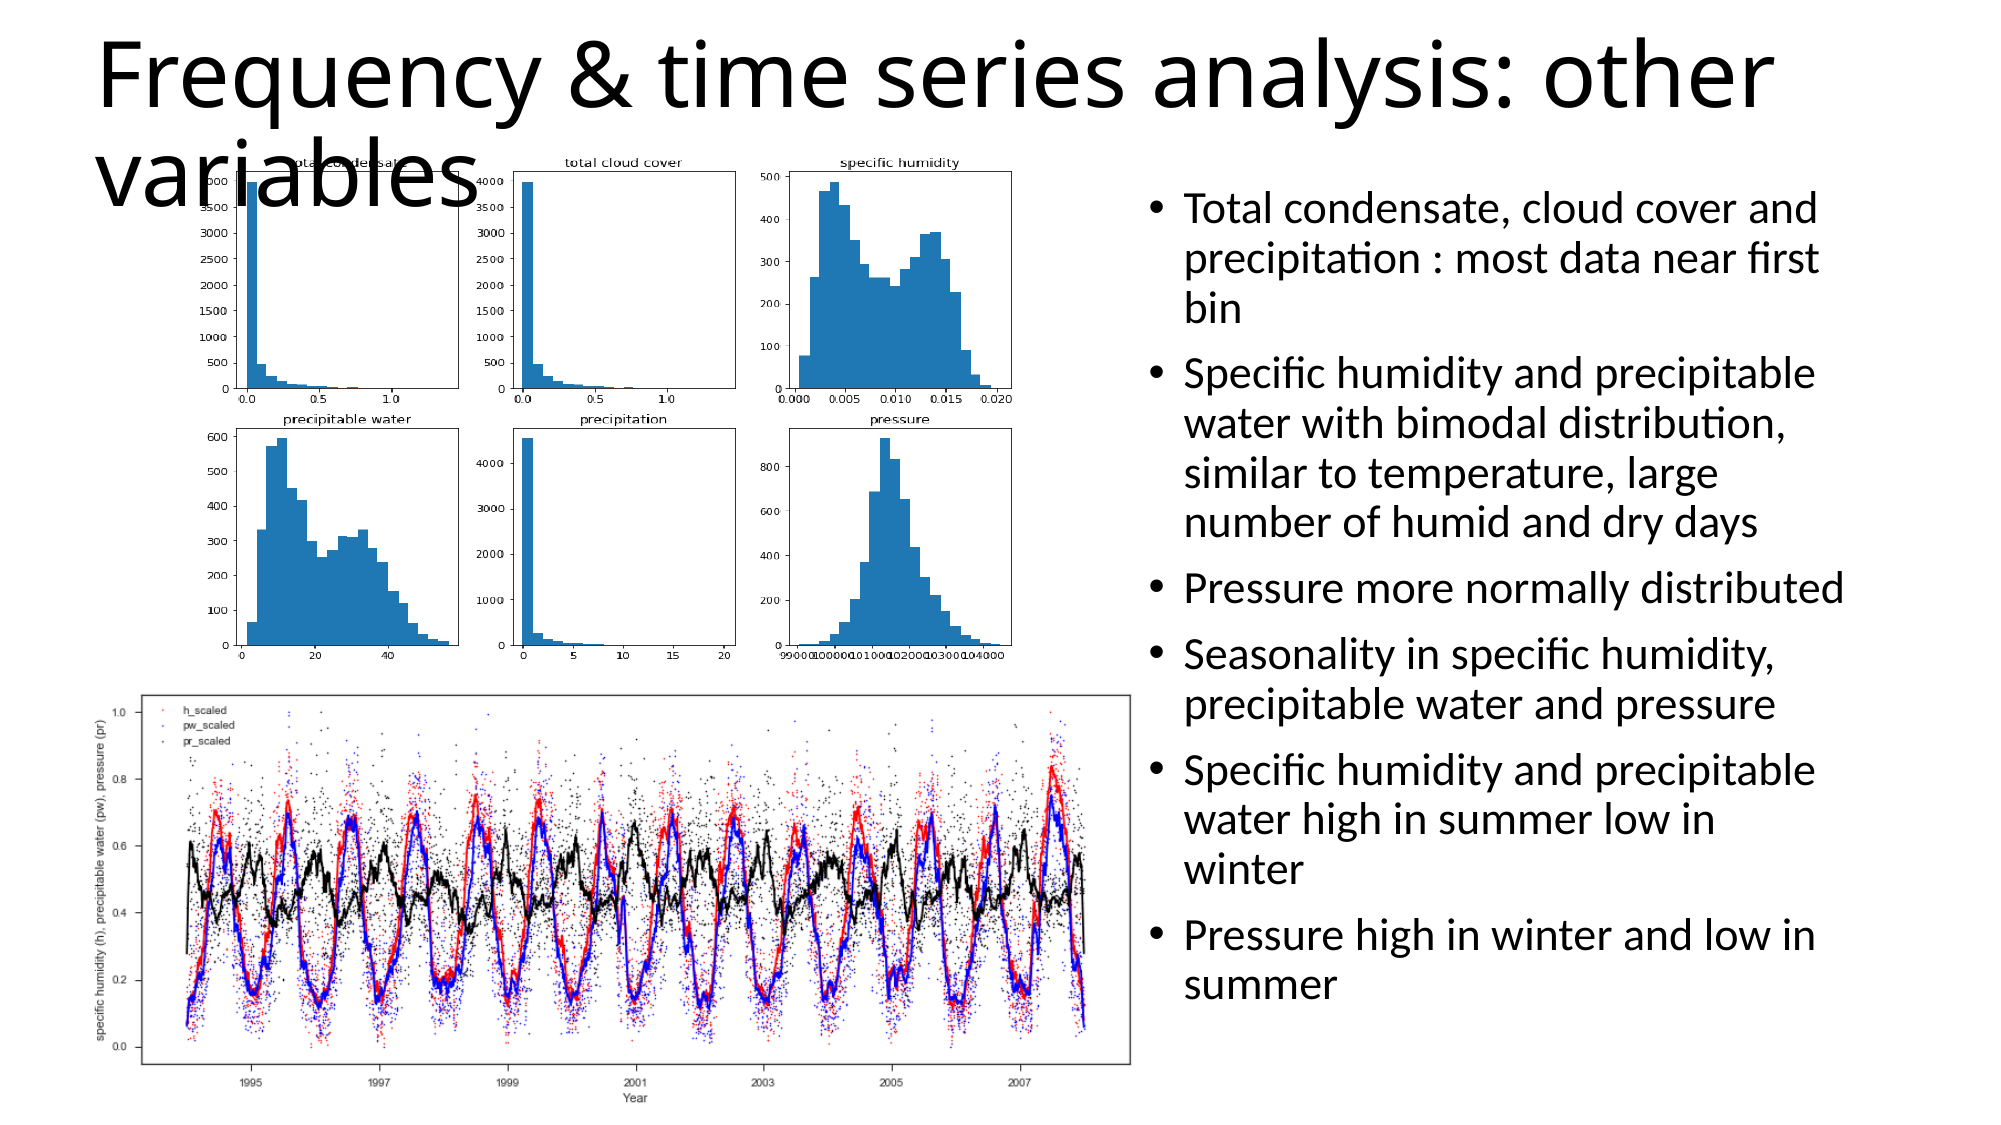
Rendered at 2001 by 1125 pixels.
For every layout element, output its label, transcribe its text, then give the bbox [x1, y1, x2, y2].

list Total condensate, cloud cover and precipitation : most data near first bin Specific humidity and precipitable water with bimodal distribution, similar to temperature, large number of humid and dry days Pressure more normally distributed Seasonality in specific humidity, precipitable water and pressure Specific humidity and precipitable water high in summer low in winter Pressure high in winter and low in summer [1133, 176, 1863, 1073]
text_box Frequency & time series analysis: other variables [80, 20, 1921, 239]
picture [0, 151, 1257, 1125]
